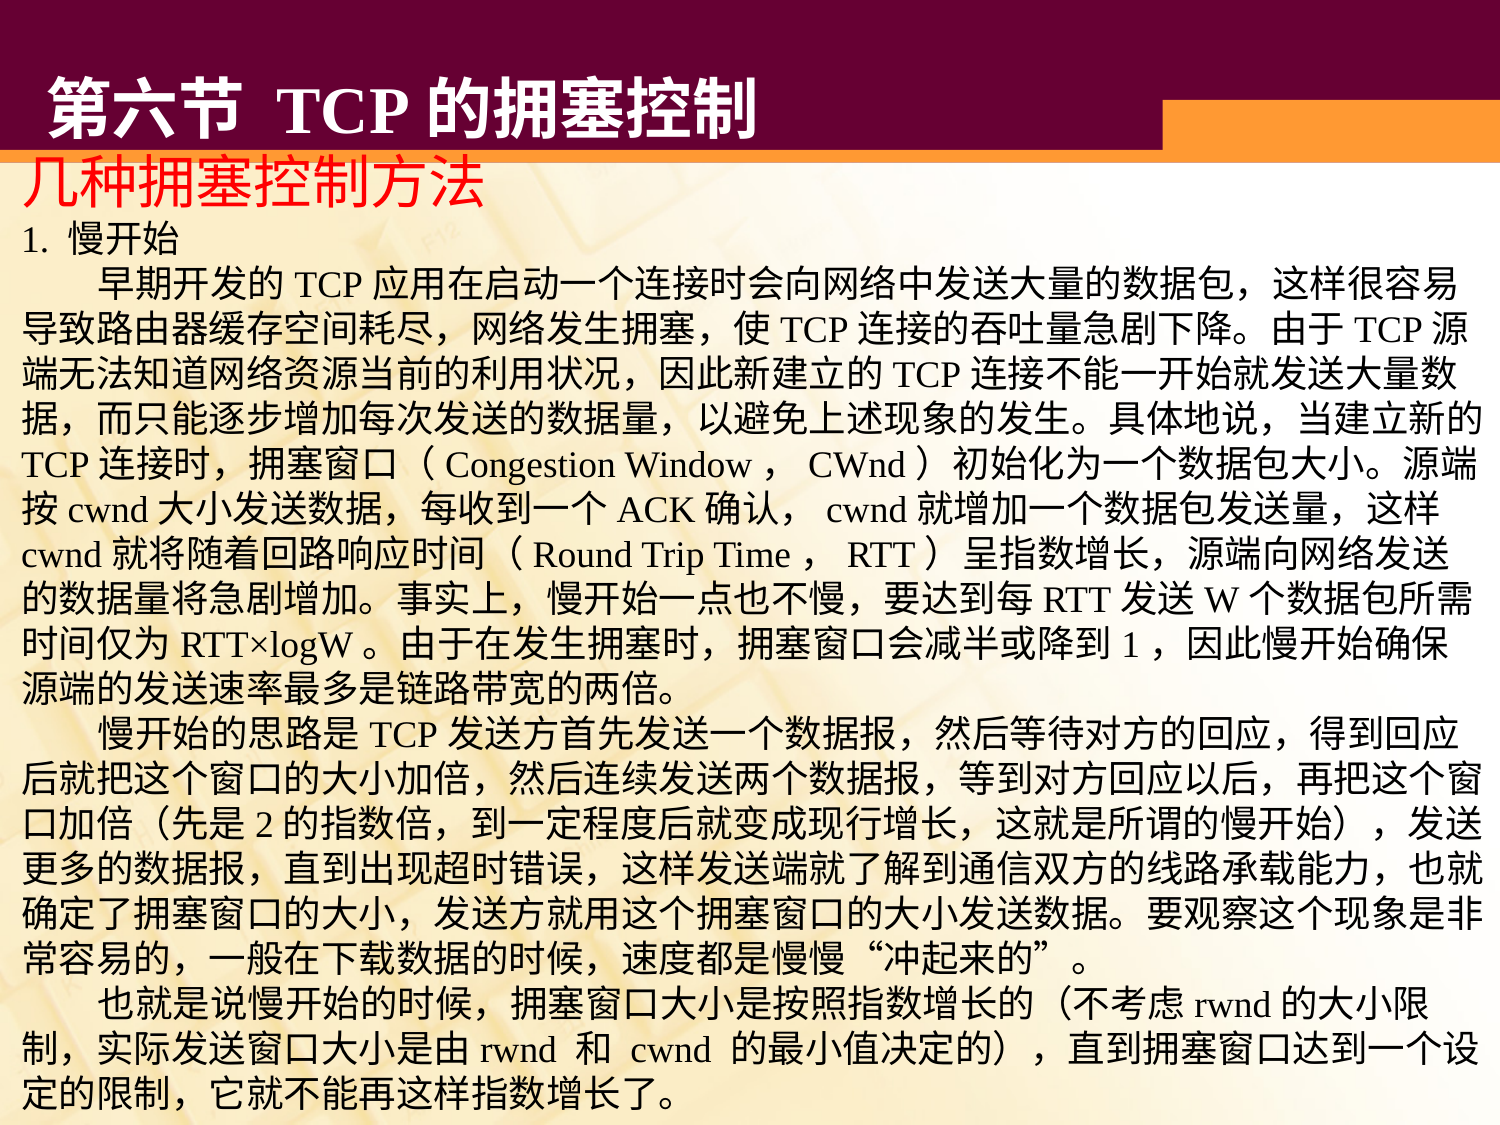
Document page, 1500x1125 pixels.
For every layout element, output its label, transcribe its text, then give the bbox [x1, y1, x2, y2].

picture [0, 163, 1500, 1125]
list 几种拥塞控制方法 1. 慢开始 早期开发的TCP应用在启动一个连接时会向网络中发送大量的数据包，这样很容易导致路由器缓存空间耗尽，网络发生拥塞，使TCP连接的吞吐量急剧下降。由于TCP源端无法知道网络资源当前的利用状况，因此新建立的TCP连接不能一开始就发送大量数据，而只能逐步增加每次发送的数据量，以避免上述现象的发生。具体地说，当建立新的TCP连接时，拥塞窗口（Congestion Window，CWnd）初始化为一个数据包大小。源端按cwnd大小发送数据，每收到一个ACK确认，cwnd就增加一个数据包发送量，这样cwnd就将随着回路响应时间（Round Trip Time，RTT）呈指数增长，源端向网络发送的数据量将急剧增加。事实上，慢开始一点也不慢，要达到每RTT发送W个数据包所需时间仅为RTT×logW。由于在发生拥塞时，拥塞窗口会减半或降到1，因此慢开始确保源端的发送速率最多是链路带宽的两倍。 慢开始的思路是TCP发送方首先发送一个数据报，然后等待对方的回应，得到回应后就把这个窗口的大小加倍，然后连续发送两个数据报，等到对方回应以后，再把这个窗口加倍（先是2的指数倍，到一定程度后就变成现行增长，这就是所谓的慢开始），发送更多的数据报，直到出现超时错误，这样发送端就了解到通信双方的线路承载能力，也就确定了拥塞窗口的大小，发送方就用这个拥塞窗口的大小发送数据。要观察这个现象是非常容易的，一般在下载数据的时候，速度都是慢慢“冲起来的”。 也就是说慢开始的时候，拥塞窗口大小是按照指数增长的（不考虑rwnd的大小限制，实际发送窗口大小是由rwnd 和 cwnd 的最小值决定的），直到拥塞窗口达到一个设定的限制，它就不能再这样指数增长了。 [5, 137, 1500, 1024]
title 第六节 TCP的拥塞控制 [29, 50, 1338, 137]
